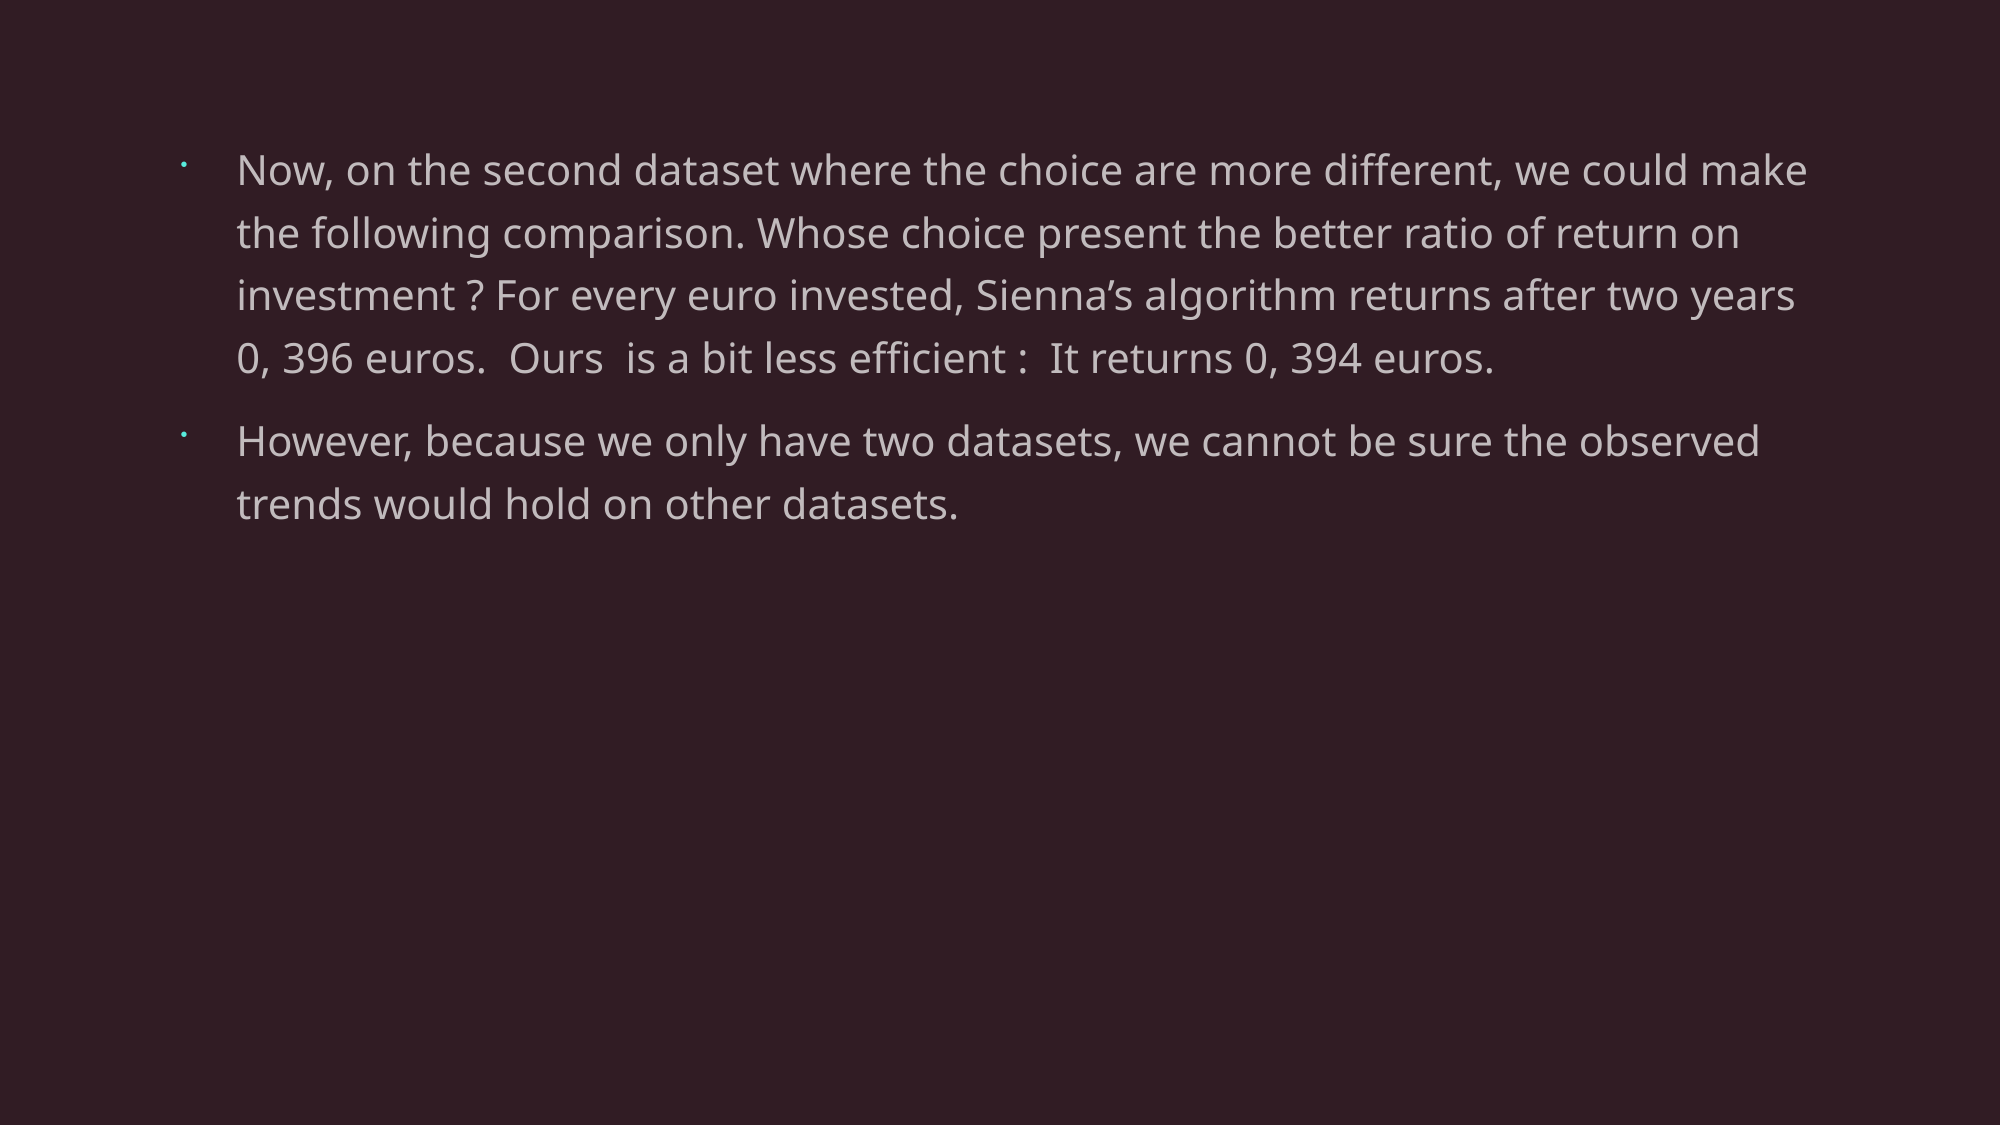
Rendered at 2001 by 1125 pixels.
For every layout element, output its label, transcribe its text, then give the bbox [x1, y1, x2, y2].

list Now, on the second dataset where the choice are more different, we could make the following comparison. Whose choice present the better ratio of return on investment ? For every euro invested, Sienna’s algorithm returns after two years 0, 396 euros. Ours is a bit less efficient : It returns 0, 394 euros. However, because we only have two datasets, we cannot be sure the observed trends would hold on other datasets. [177, 131, 1822, 947]
